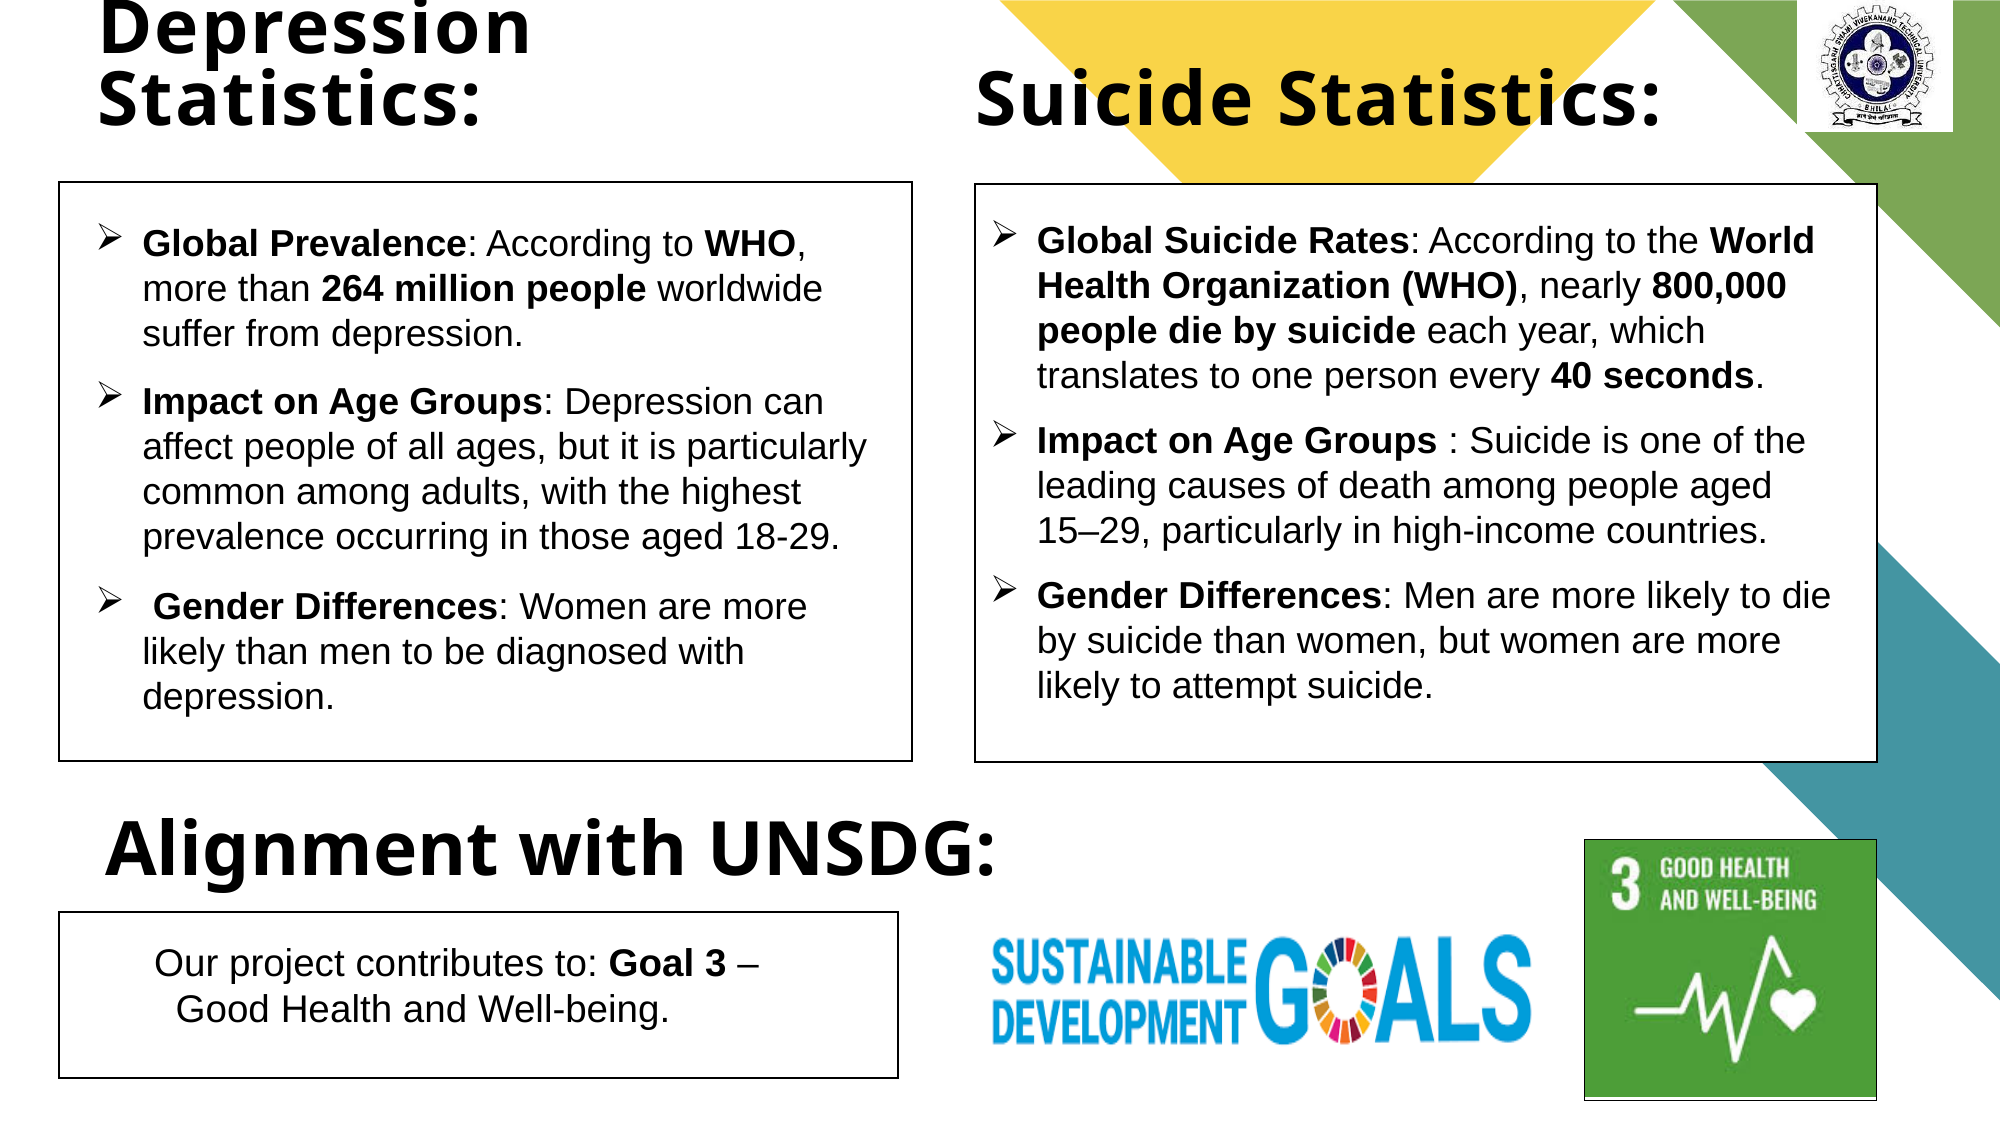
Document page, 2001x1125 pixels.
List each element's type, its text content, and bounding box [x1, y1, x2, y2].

text_box Our project contributes to: Goal 3 – Good Health and Well-being. [128, 930, 811, 1038]
text_box Alignment with UNSDG: [90, 793, 1091, 898]
title Depression Statistics: [97, 30, 886, 141]
text_box [886, 181, 913, 762]
text_box Global Suicide Rates: According to the World Health Organization (WHO), nearly 800,000 people die by suicide each year, which translates to one person every 40 seconds. Impact on Age Groups : Suicide is one of the leading causes of death among people aged 15–29, particularly in high-income countries. Gender Differences: Men are more likely to die by suicide than women, but women are more likely to attempt suicide. [974, 208, 1849, 714]
text_box [974, 183, 1878, 763]
picture [1584, 839, 1877, 1101]
text_box Suicide Statistics: [974, 55, 1818, 208]
text_box [58, 181, 80, 762]
text_box [58, 911, 899, 1079]
picture [1797, 0, 1953, 132]
picture [974, 906, 1550, 1079]
list Global Prevalence: According to WHO, more than 264 million people worldwide suffer from depression. Impact on Age Groups: Depression can affect people of all ages, but it is particularly common among adults, with the highest prevalence occurring in those aged 18-29. Gender Differences: Women are more likely than men to be diagnosed with depression. [80, 141, 886, 795]
